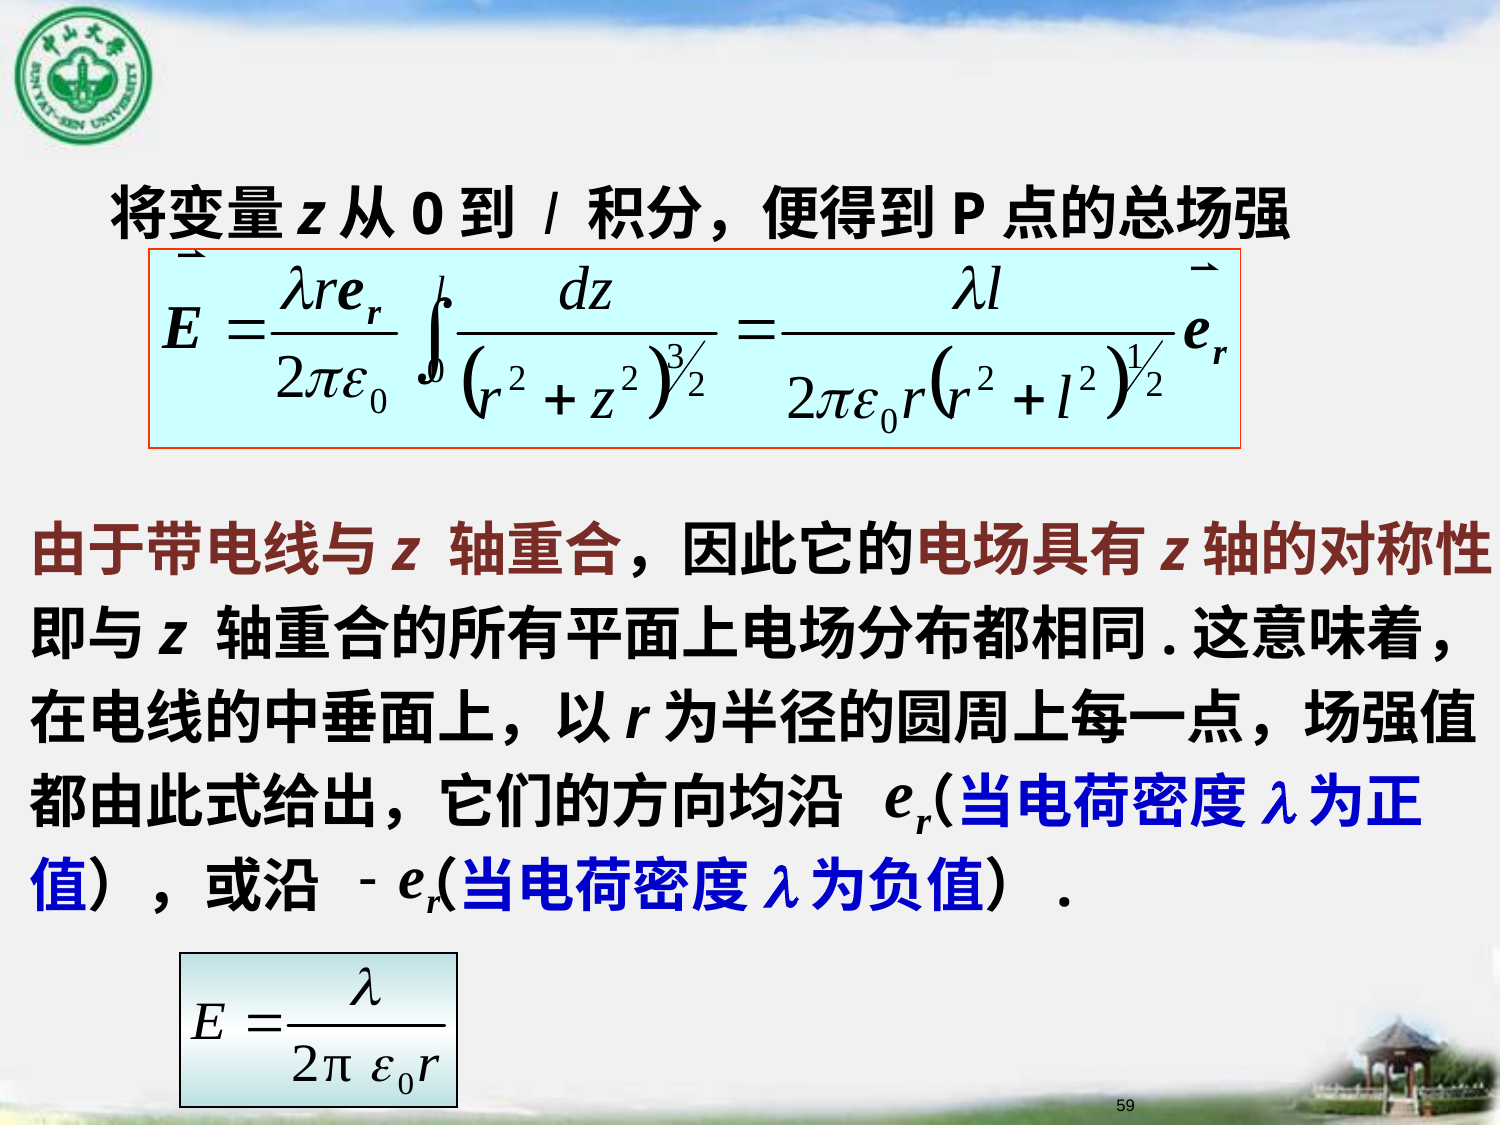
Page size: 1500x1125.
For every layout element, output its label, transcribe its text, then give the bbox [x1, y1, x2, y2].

slide_number 59 [1012, 1087, 1151, 1125]
picture [0, 0, 1500, 660]
picture [0, 661, 1500, 1125]
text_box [349, 837, 457, 925]
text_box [149, 249, 1240, 448]
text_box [874, 749, 949, 847]
subtitle 将变量z从0到 l 积分，便得到P点的总场强 由于带电线与z 轴重合，因此它的电场具有z轴的对称性，即与z 轴重合的所有平面上电场分布都相同.这意味着，在电线的中垂面上，以r为半径的圆周上每一点，场强值都由此式给出，它们的方向均沿 （当电荷密度l为正值），或沿 （当电荷密度l为负值）. [29, 162, 1500, 660]
subtitle 将变量z从0到 l 积分，便得到P点的总场强 由于带电线与z 轴重合，因此它的电场具有z轴的对称性，即与z 轴重合的所有平面上电场分布都相同.这意味着，在电线的中垂面上，以r为半径的圆周上每一点，场强值都由此式给出，它们的方向均沿 （当电荷密度l为正值），或沿 （当电荷密度l为负值）. [29, 661, 1500, 763]
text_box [180, 953, 457, 1107]
